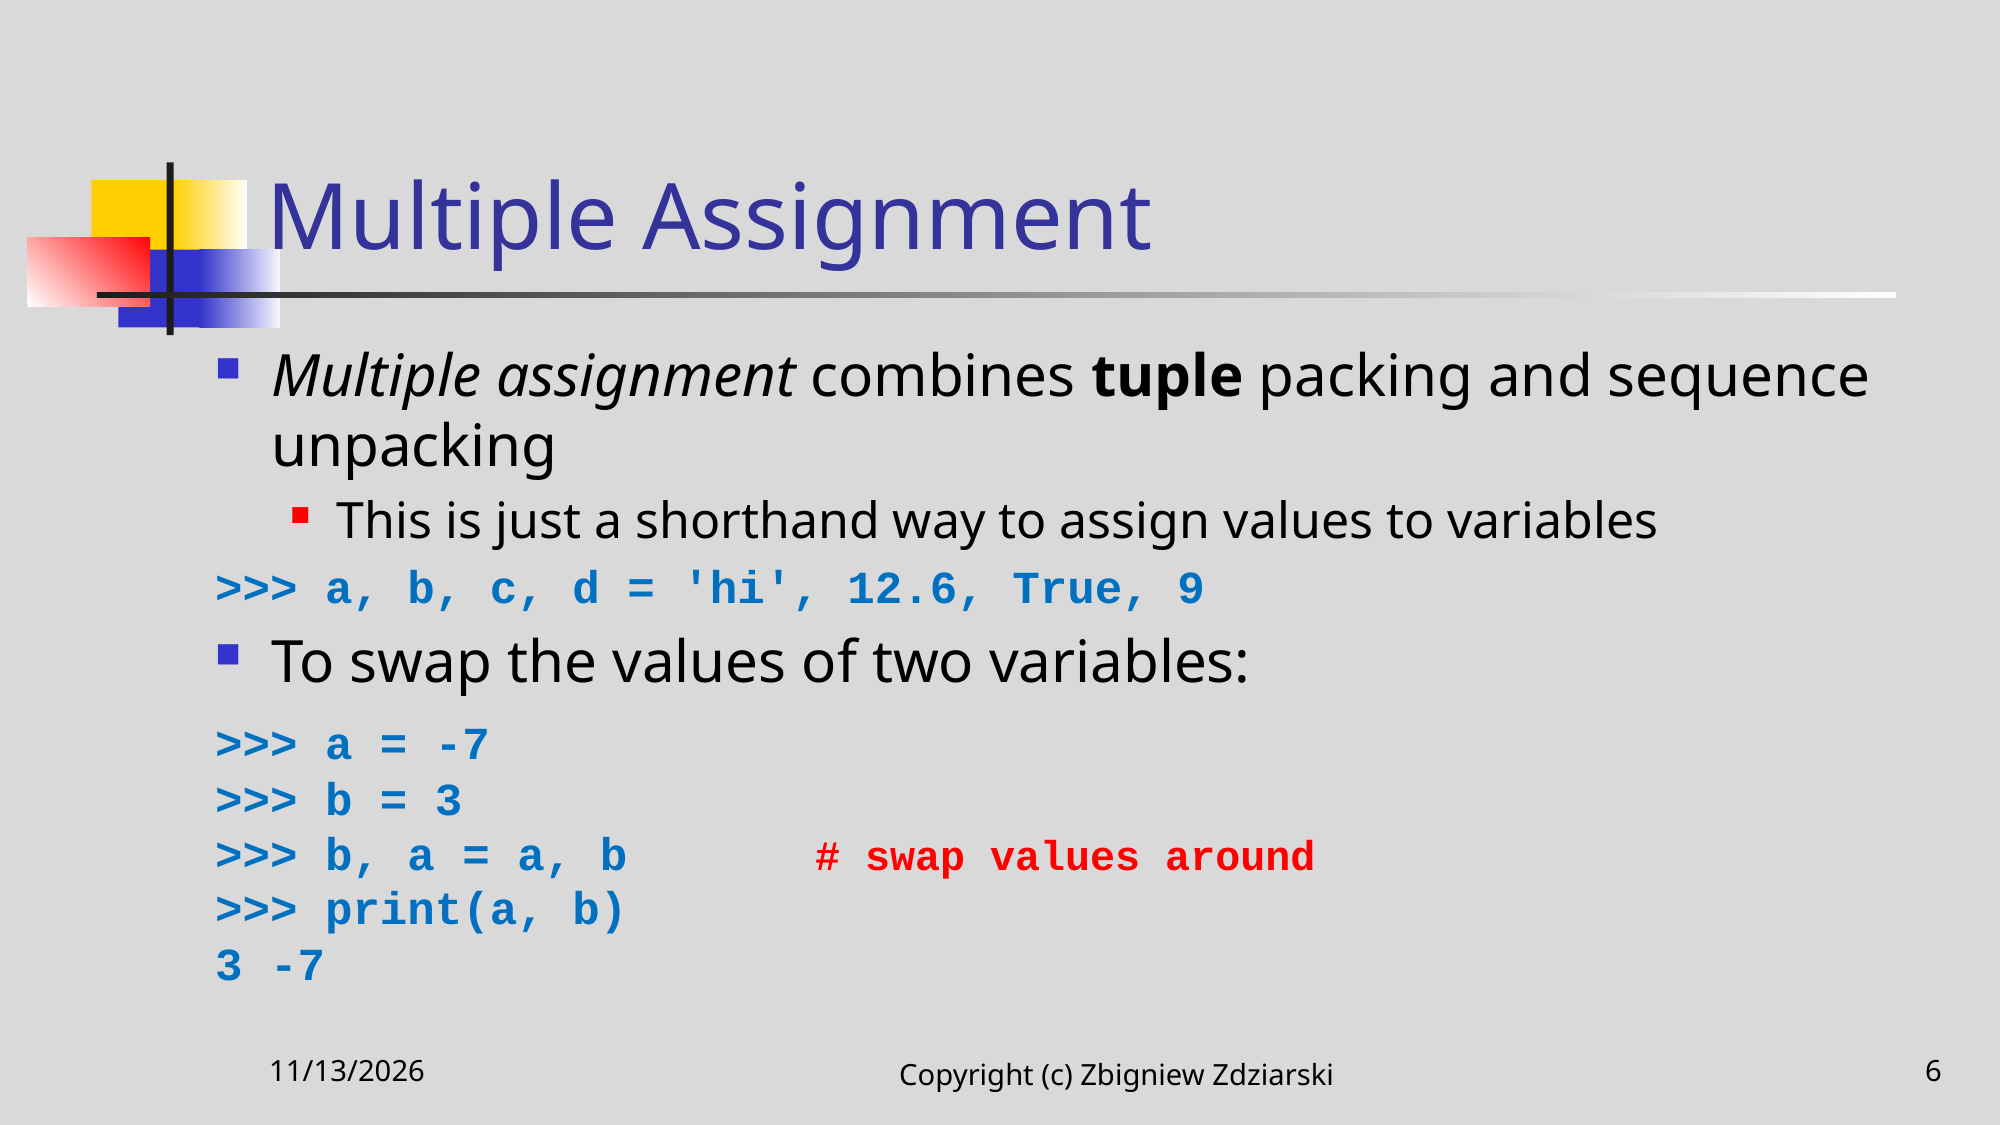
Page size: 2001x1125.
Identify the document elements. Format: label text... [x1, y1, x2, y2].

title Multiple Assignment [251, 35, 1957, 275]
slide_number 6 [1540, 1023, 1958, 1100]
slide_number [253, 1023, 672, 1100]
list Multiple assignment combines tuple packing and sequence unpacking This is just a shorthand way to assign values to variables >>> a, b, c, d = 'hi', 12.6, True, 9 To swap the values of two variables: >>> a = -7 >>> b = 3 >>> b, a = a, b # swap values around >>> print(a, b) 3 -7 [200, 331, 1959, 1006]
footer Copyright (c) Zbigniew Zdziarski [799, 1023, 1434, 1100]
